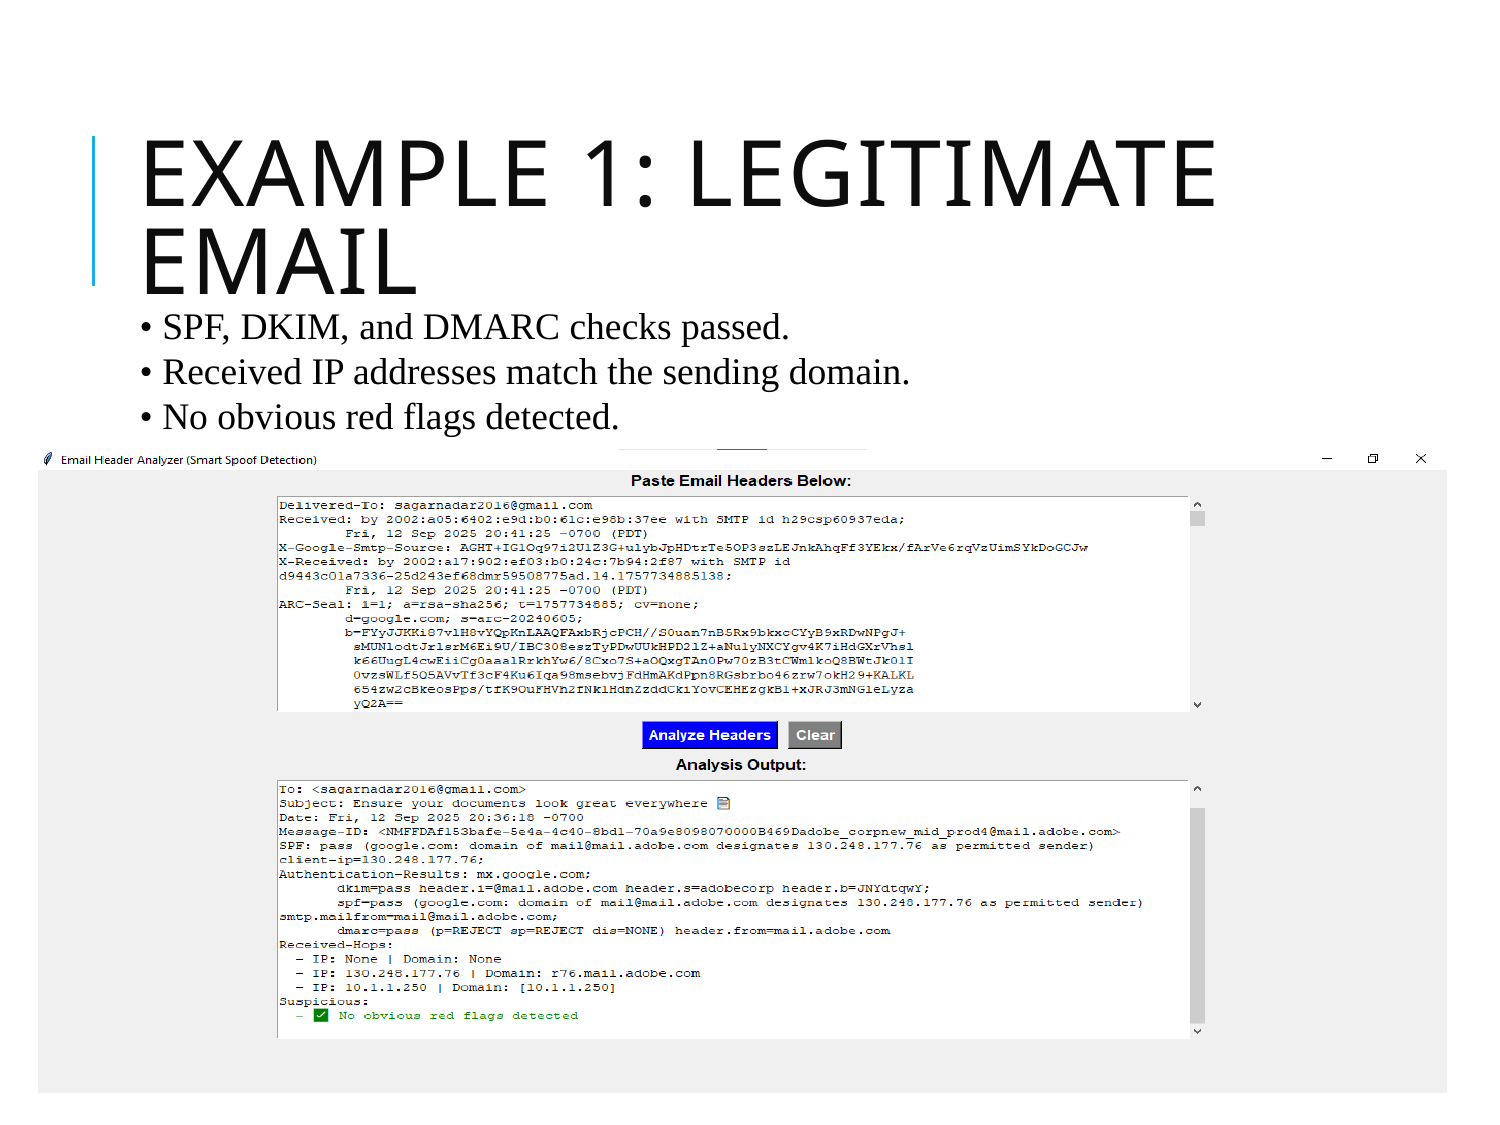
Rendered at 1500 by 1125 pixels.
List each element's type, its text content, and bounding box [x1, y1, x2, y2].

title Example 1: Legitimate Email [123, 104, 1361, 343]
picture [37, 449, 1447, 1093]
text_box • SPF, DKIM, and DMARC checks passed. • Received IP addresses match the sending domain. • No obvious red flags detected. [124, 294, 927, 444]
